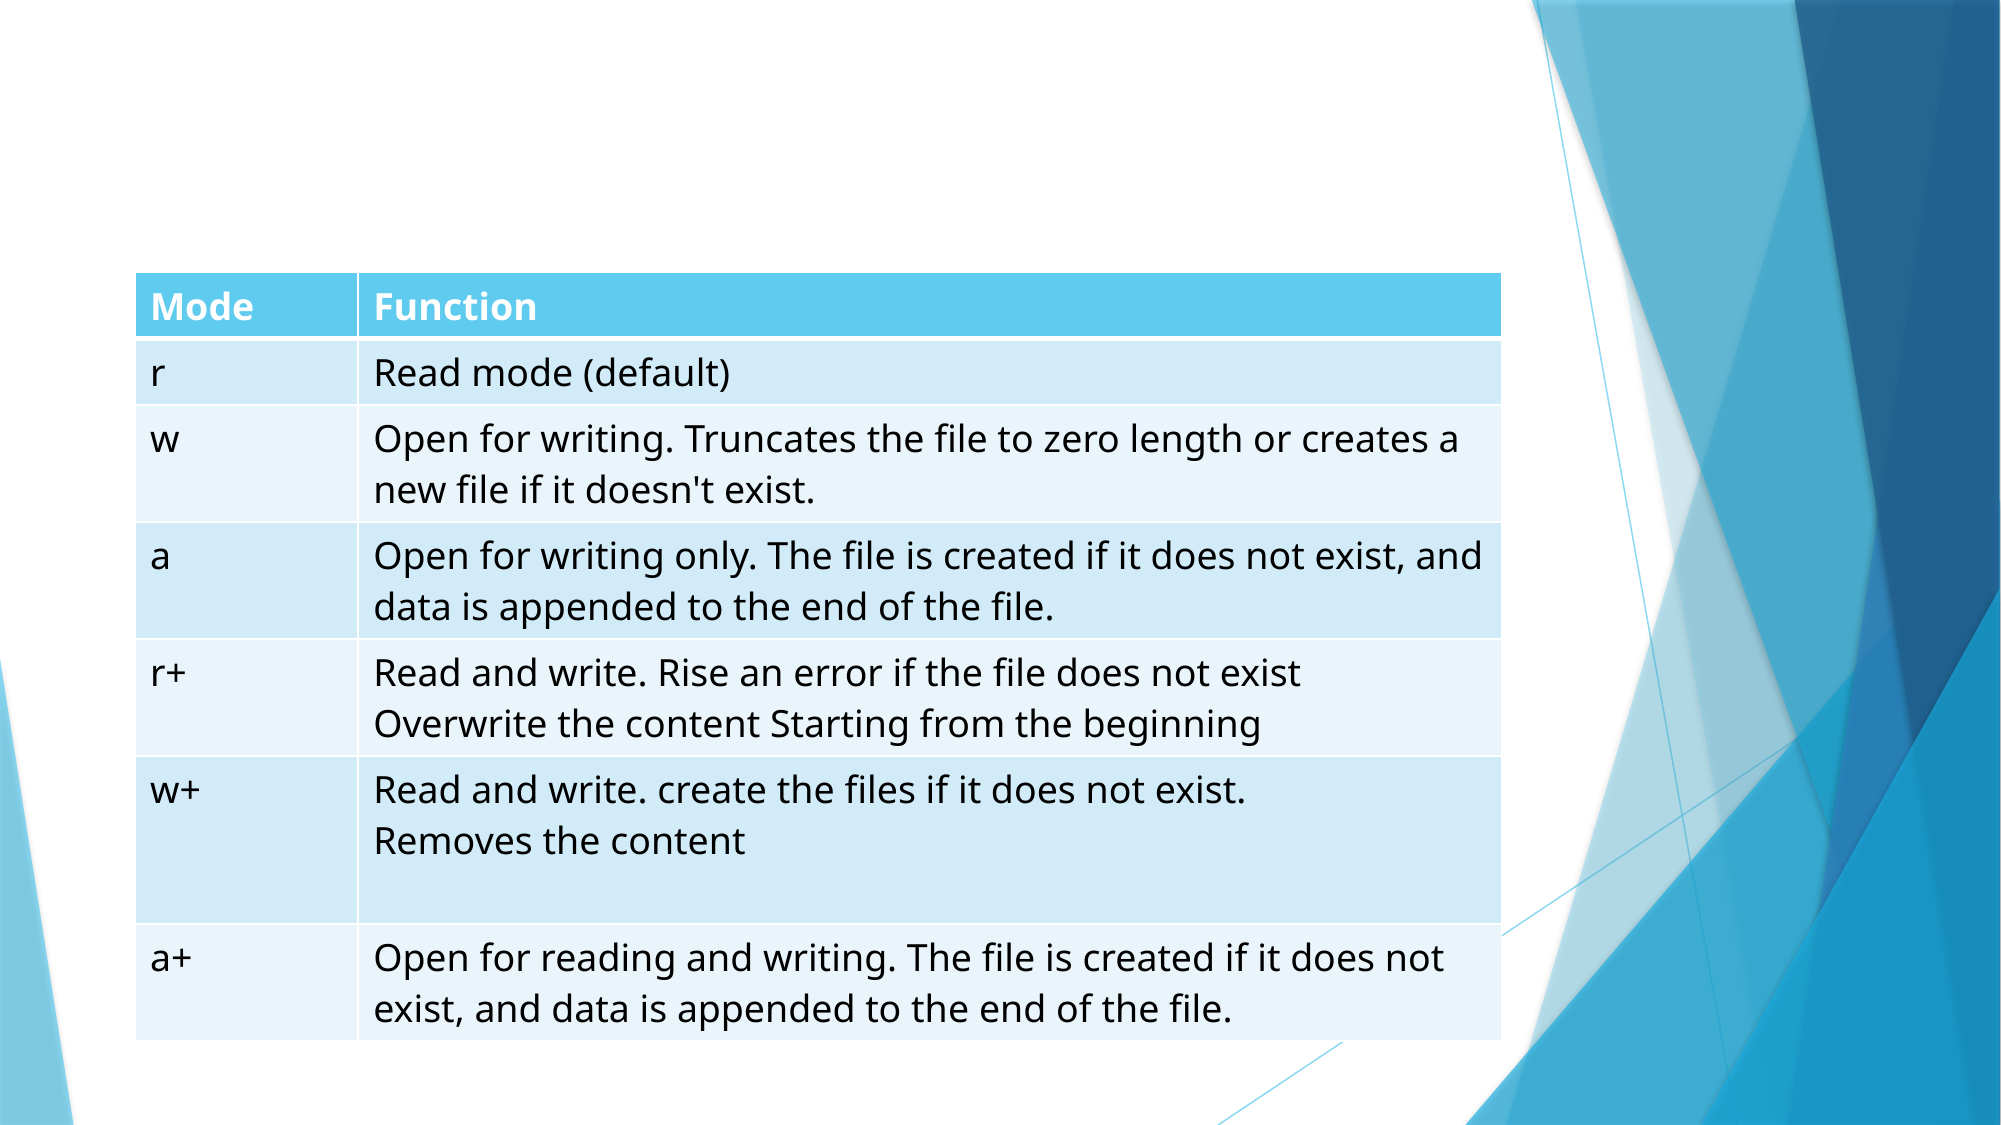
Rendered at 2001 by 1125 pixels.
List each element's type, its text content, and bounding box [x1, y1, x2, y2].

table_cell Read and write. create the files if it does not exist. Removes the content [359, 757, 1501, 923]
table_cell Read mode (default) [359, 341, 1501, 404]
table_header Function [359, 273, 1501, 336]
table_cell Open for writing only. The file is created if it does not exist, and data is appended to the end of the file. [359, 523, 1501, 638]
table_cell Open for writing. Truncates the file to zero length or creates a new file if it doesn't exist. [359, 406, 1501, 521]
table_cell r [136, 341, 357, 404]
table_cell r+ [136, 640, 357, 755]
table_cell a+ [136, 925, 357, 1040]
table_cell Open for reading and writing. The file is created if it does not exist, and data is appended to the end of the file. [359, 925, 1501, 1040]
table_header Mode [136, 273, 357, 336]
table_cell Read and write. Rise an error if the file does not exist Overwrite the content Starting from the beginning [359, 640, 1501, 755]
table_cell w+ [136, 757, 357, 923]
table_cell a [136, 523, 357, 638]
table_cell w [136, 406, 357, 521]
